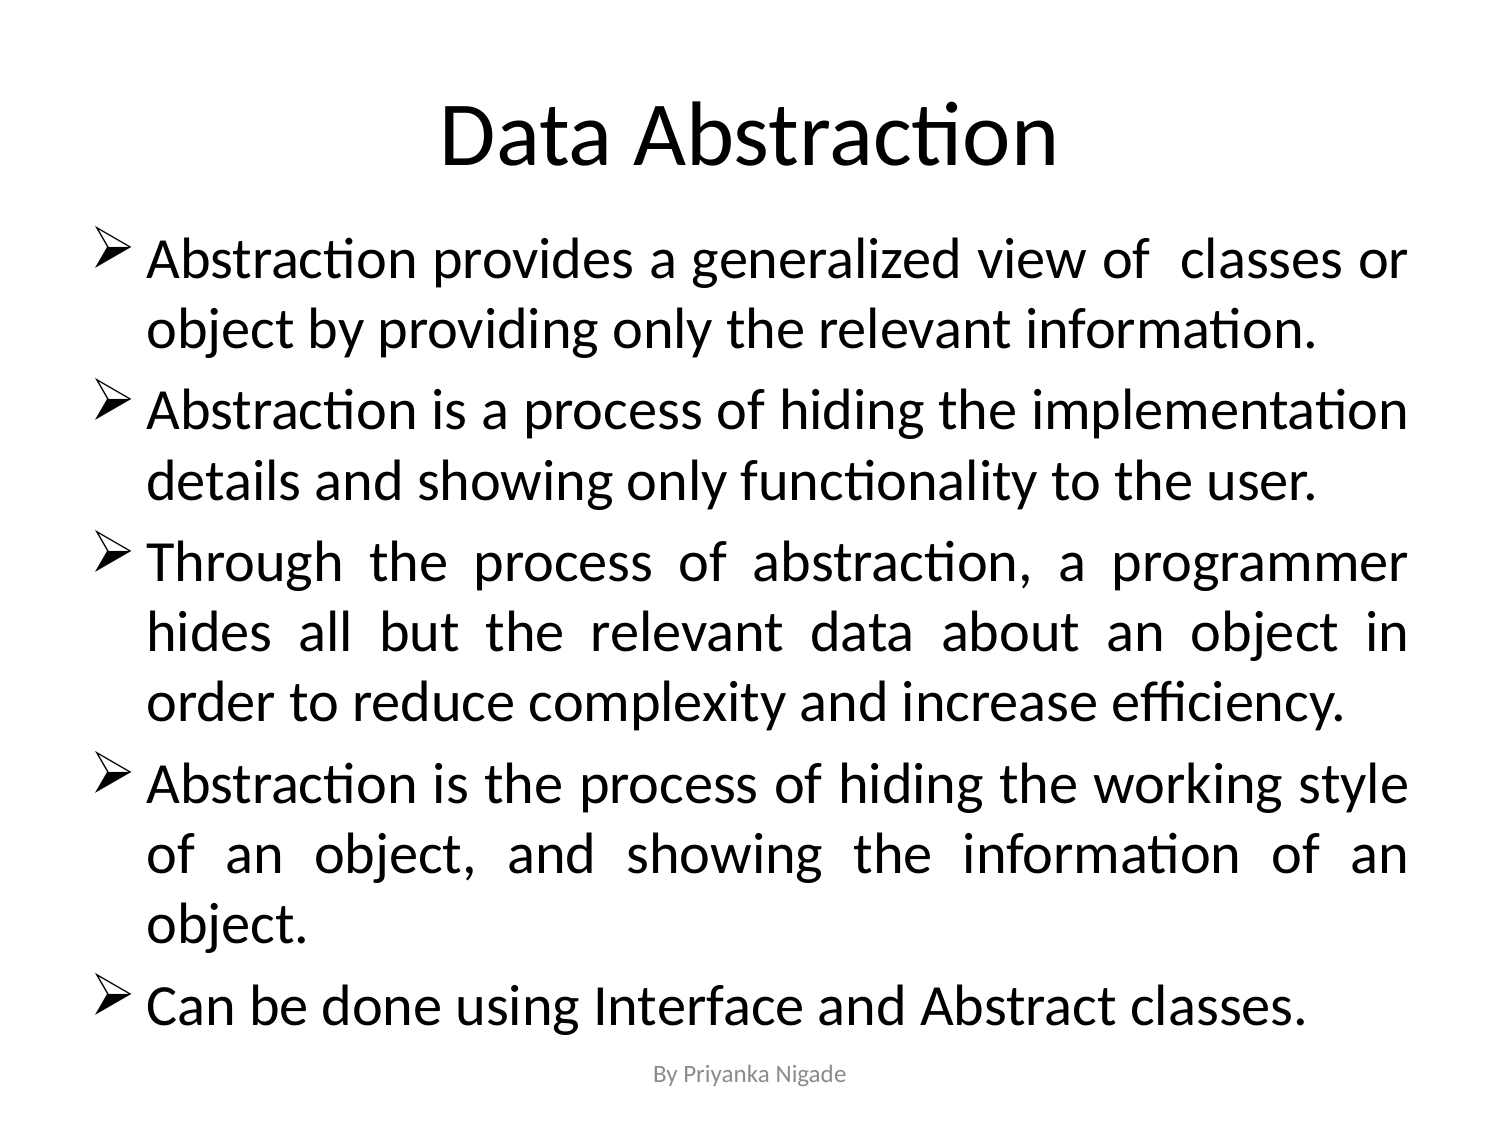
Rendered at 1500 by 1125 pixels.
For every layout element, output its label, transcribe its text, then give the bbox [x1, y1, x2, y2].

footer By Priyanka Nigade [512, 1042, 988, 1103]
title Data Abstraction [75, 45, 1425, 212]
list Abstraction provides a generalized view of classes or object by providing only the relevant information. Abstraction is a process of hiding the implementation details and showing only functionality to the user. Through the process of abstraction, a programmer hides all but the relevant data about an object in order to reduce complexity and increase efficiency. Abstraction is the process of hiding the working style of an object, and showing the information of an object. Can be done using Interface and Abstract classes. [75, 212, 1425, 1050]
